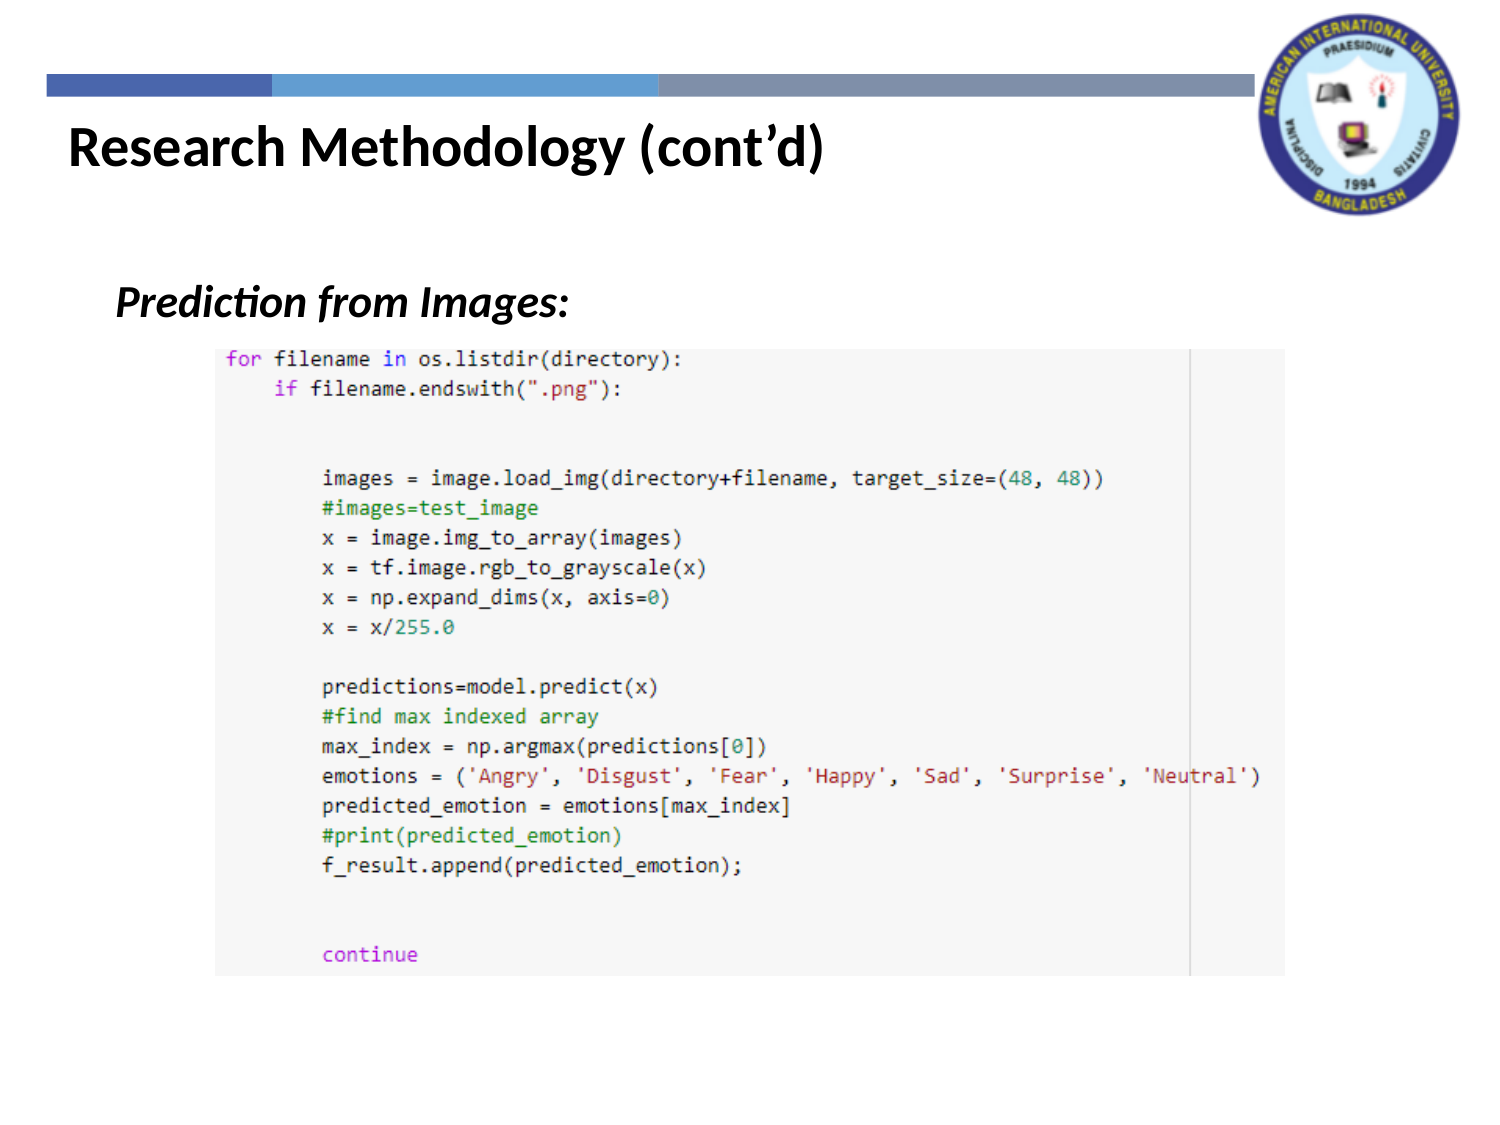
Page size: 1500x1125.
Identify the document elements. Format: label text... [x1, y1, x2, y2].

text_box Research Methodology (cont’d) [53, 100, 885, 231]
picture [214, 349, 1285, 976]
picture [1254, 9, 1465, 221]
text_box Prediction from Images: [100, 264, 1393, 434]
